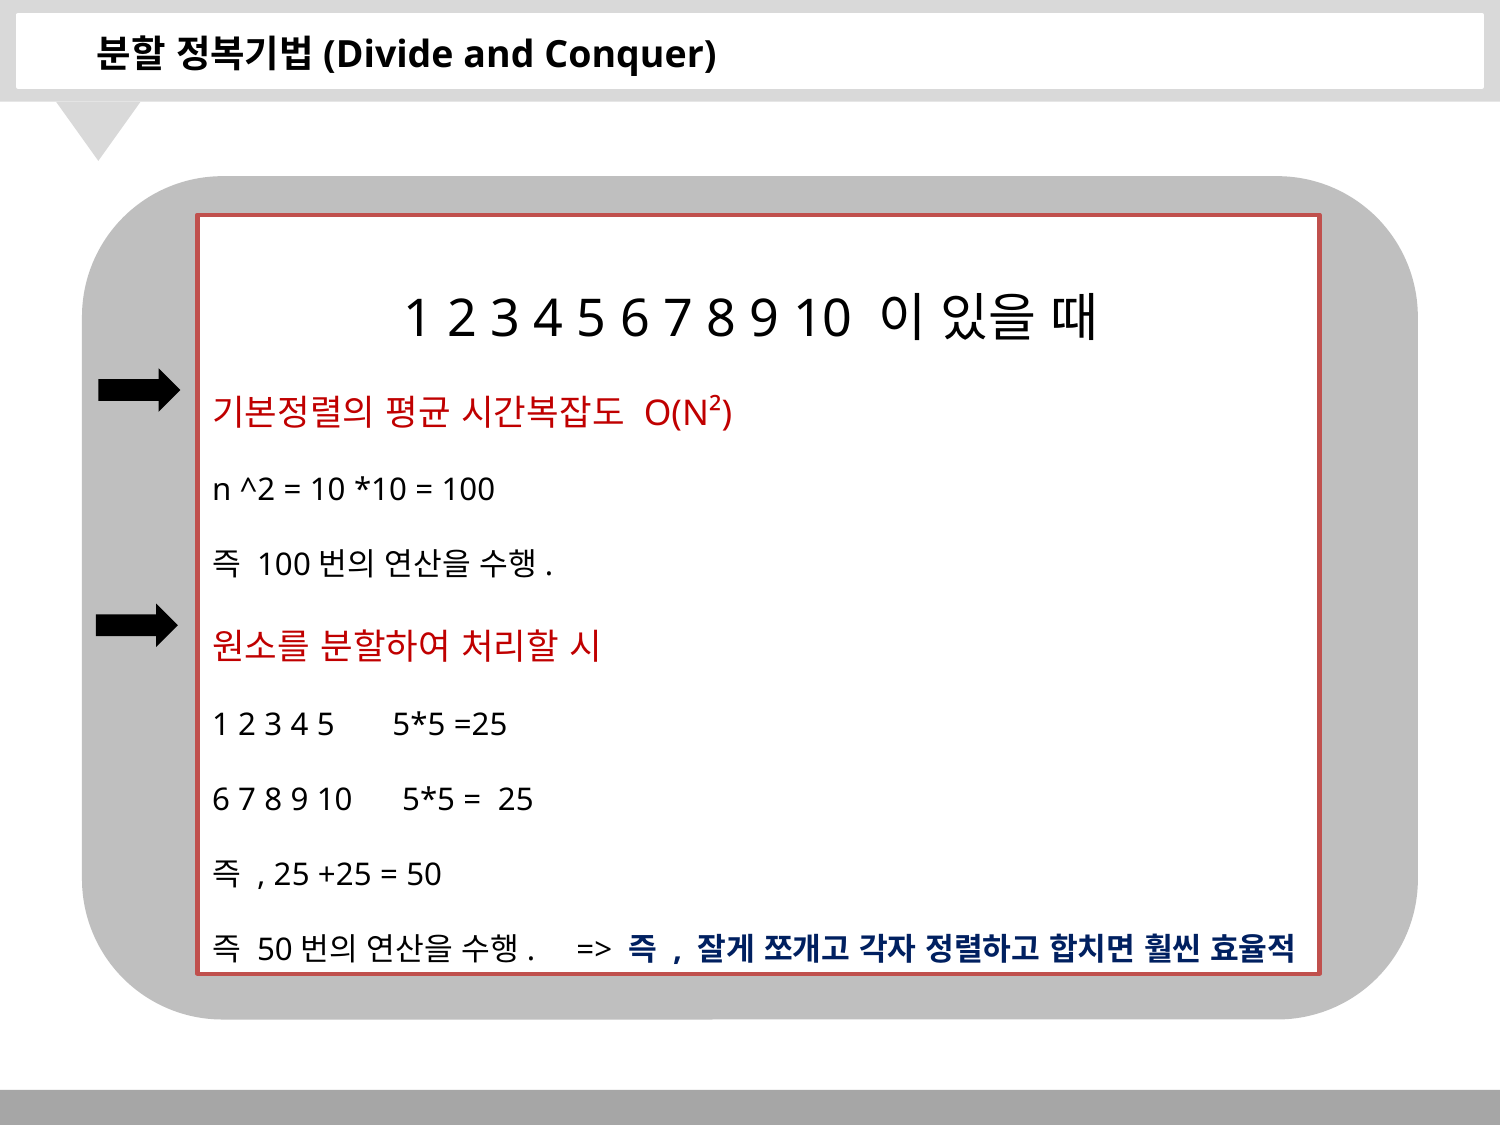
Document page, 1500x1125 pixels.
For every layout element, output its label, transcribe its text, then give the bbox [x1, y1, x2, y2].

text_box [93, 601, 180, 649]
text_box [54, 99, 143, 163]
text_box 분할 정복기법(Divide and Conquer) [81, 22, 1435, 83]
text_box [0, 0, 1500, 104]
text_box [16, 13, 1484, 89]
text_box [96, 366, 183, 414]
text_box [0, 1088, 1500, 1125]
text_box [79, 174, 1421, 1022]
text_box 1 2 3 4 5 6 7 8 9 10 이 있을 때 기본정렬의 평균 시간복잡도 O(N²) n ^2 = 10 *10 = 100 즉 100번의 연산을 수행. 원소를 분할하여 처리할 시 1 2 3 4 5 5*5 =25 6 7 8 9 10 5*5 = 25 즉 , 25 +25 = 50 즉 50번의 연산을 수행. => 즉 , 잘게 쪼개고 각자 정렬하고 합치면 훨씬 효율적 [195, 213, 1322, 976]
